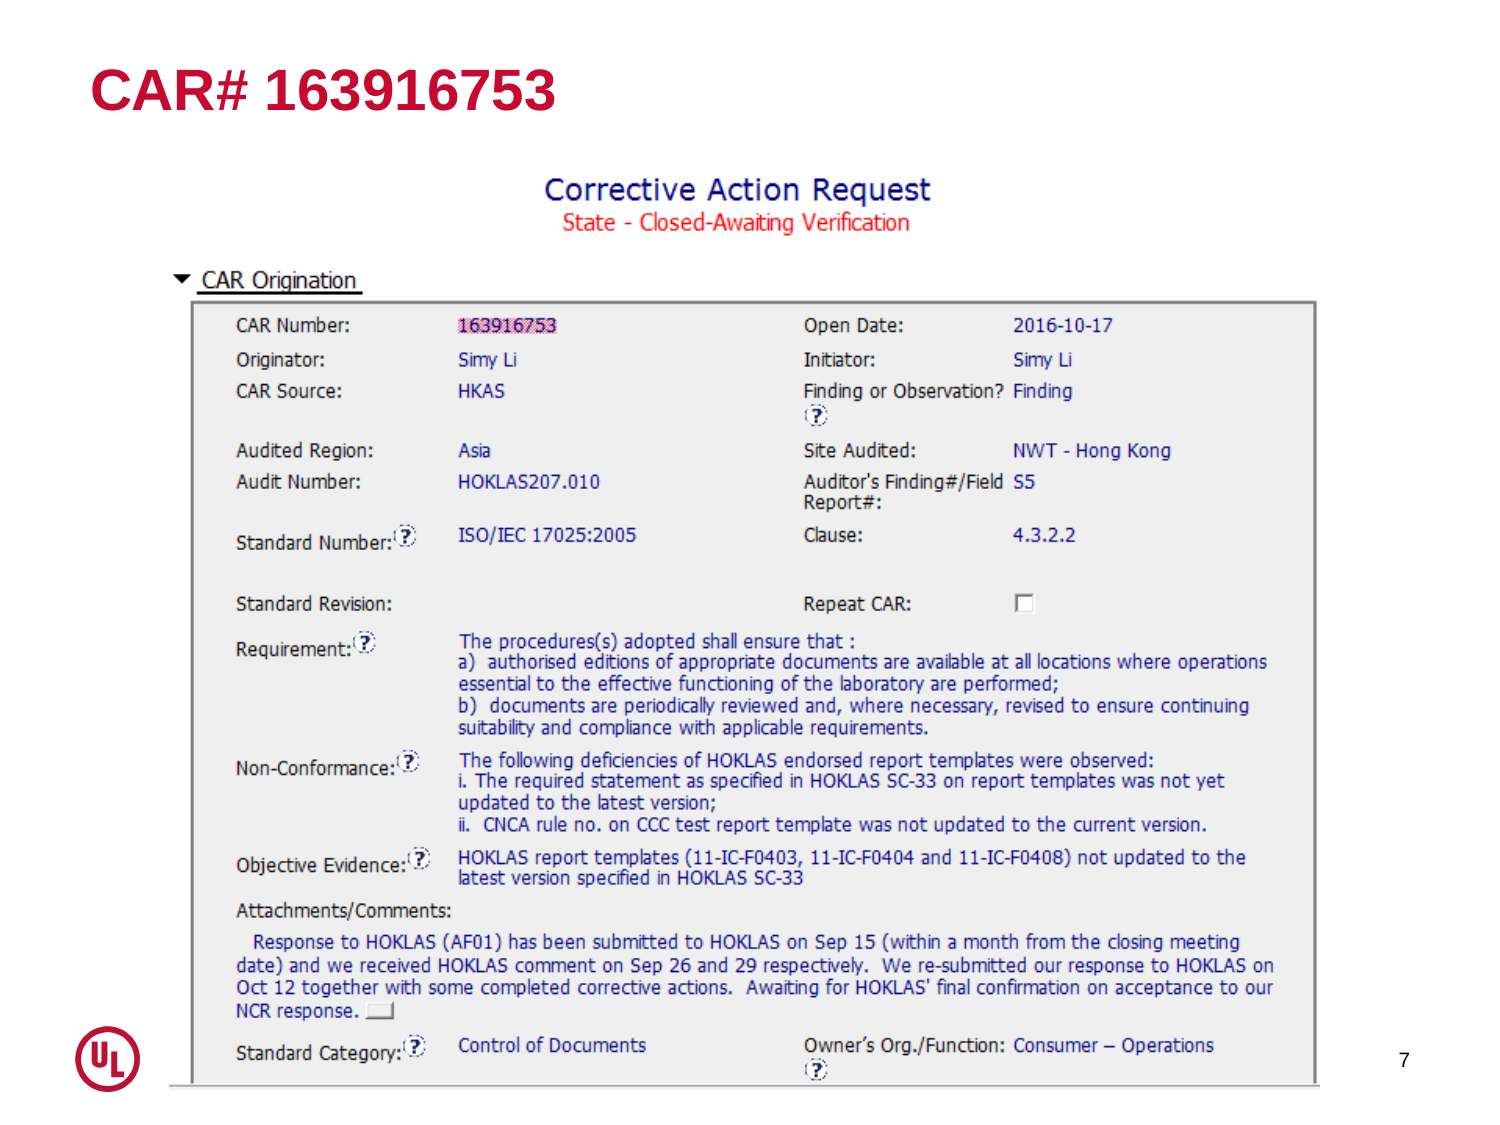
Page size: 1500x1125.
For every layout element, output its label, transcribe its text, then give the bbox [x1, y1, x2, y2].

picture [169, 166, 1295, 242]
picture [169, 262, 1320, 1090]
slide_number 7 [1325, 1029, 1425, 1090]
picture [75, 1026, 140, 1092]
title CAR# 163916753 [75, 45, 1425, 233]
